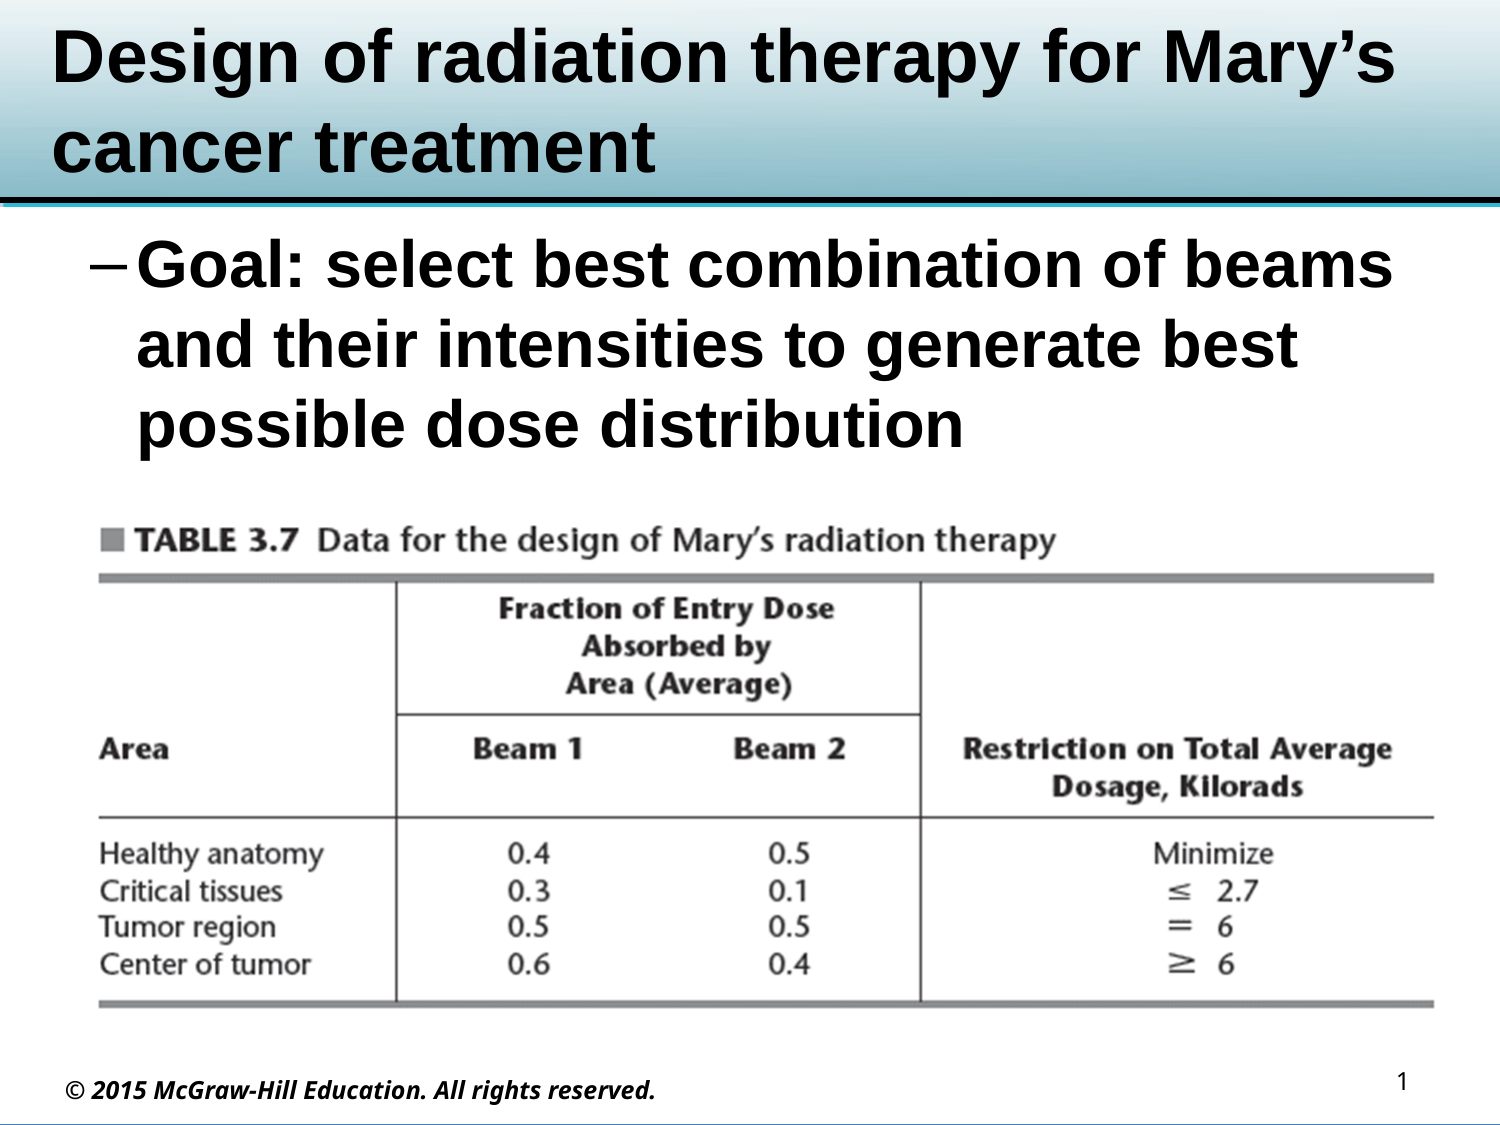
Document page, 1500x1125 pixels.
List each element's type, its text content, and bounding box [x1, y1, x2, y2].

picture [74, 512, 1442, 1022]
list Goal: select best combination of beams and their intensities to generate best possible dose distribution [0, 208, 1494, 1057]
title Design of radiation therapy for Mary’s cancer treatment [0, 0, 1500, 199]
picture [0, 203, 1500, 207]
slide_number 1 [1074, 1052, 1425, 1113]
